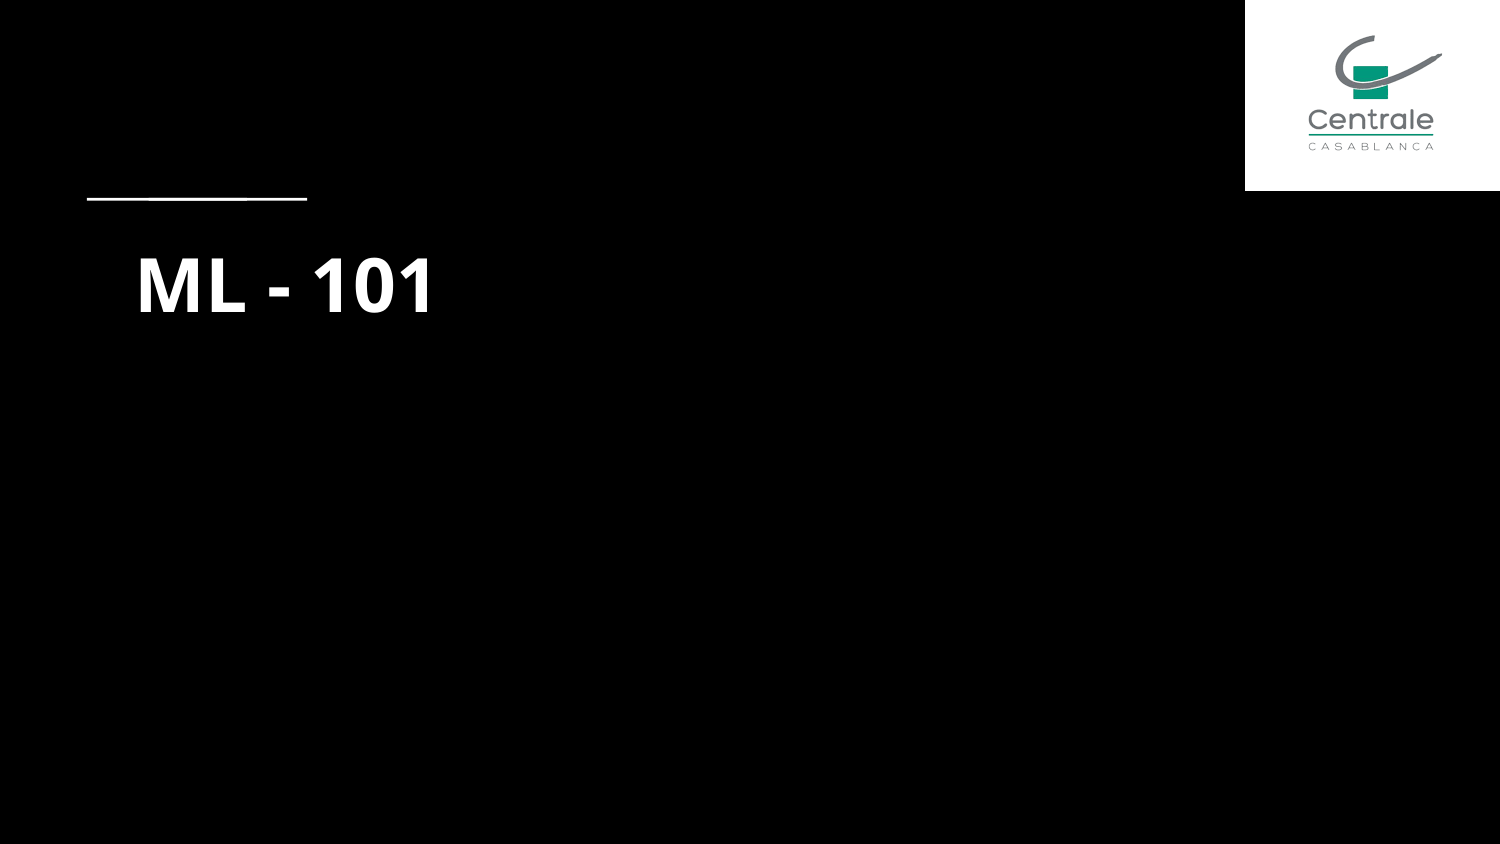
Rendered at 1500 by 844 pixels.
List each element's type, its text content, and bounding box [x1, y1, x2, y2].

title ML - 101 [119, 216, 1381, 466]
picture [1245, 0, 1500, 191]
